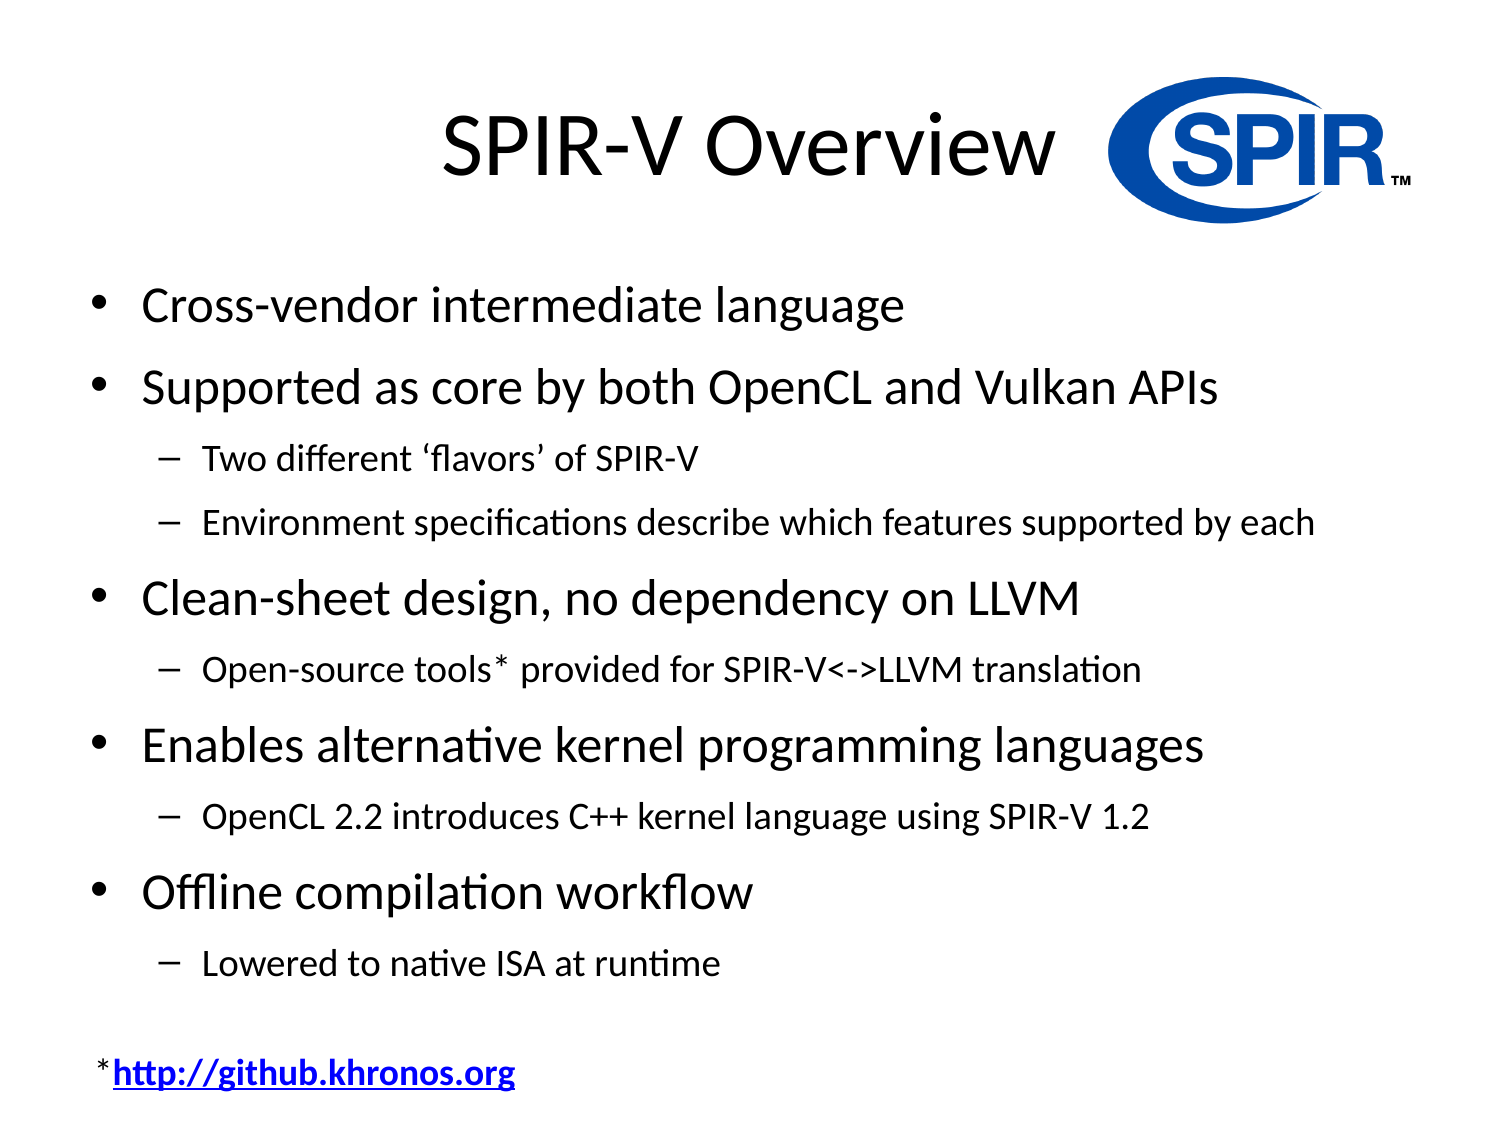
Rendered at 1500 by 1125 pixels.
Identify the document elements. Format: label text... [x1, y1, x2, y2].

list Cross-vendor intermediate language Supported as core by both OpenCL and Vulkan APIs Two different ‘flavors’ of SPIR-V Environment specifications describe which features supported by each Clean-sheet design, no dependency on LLVM Open-source tools* provided for SPIR-V<->LLVM translation Enables alternative kernel programming languages OpenCL 2.2 introduces C++ kernel language using SPIR-V 1.2 Offline compilation workflow Lowered to native ISA at runtime [75, 262, 1425, 1005]
picture [1070, 55, 1442, 242]
text_box *http://github.khronos.org [78, 1040, 531, 1100]
title SPIR-V Overview [75, 45, 1425, 233]
